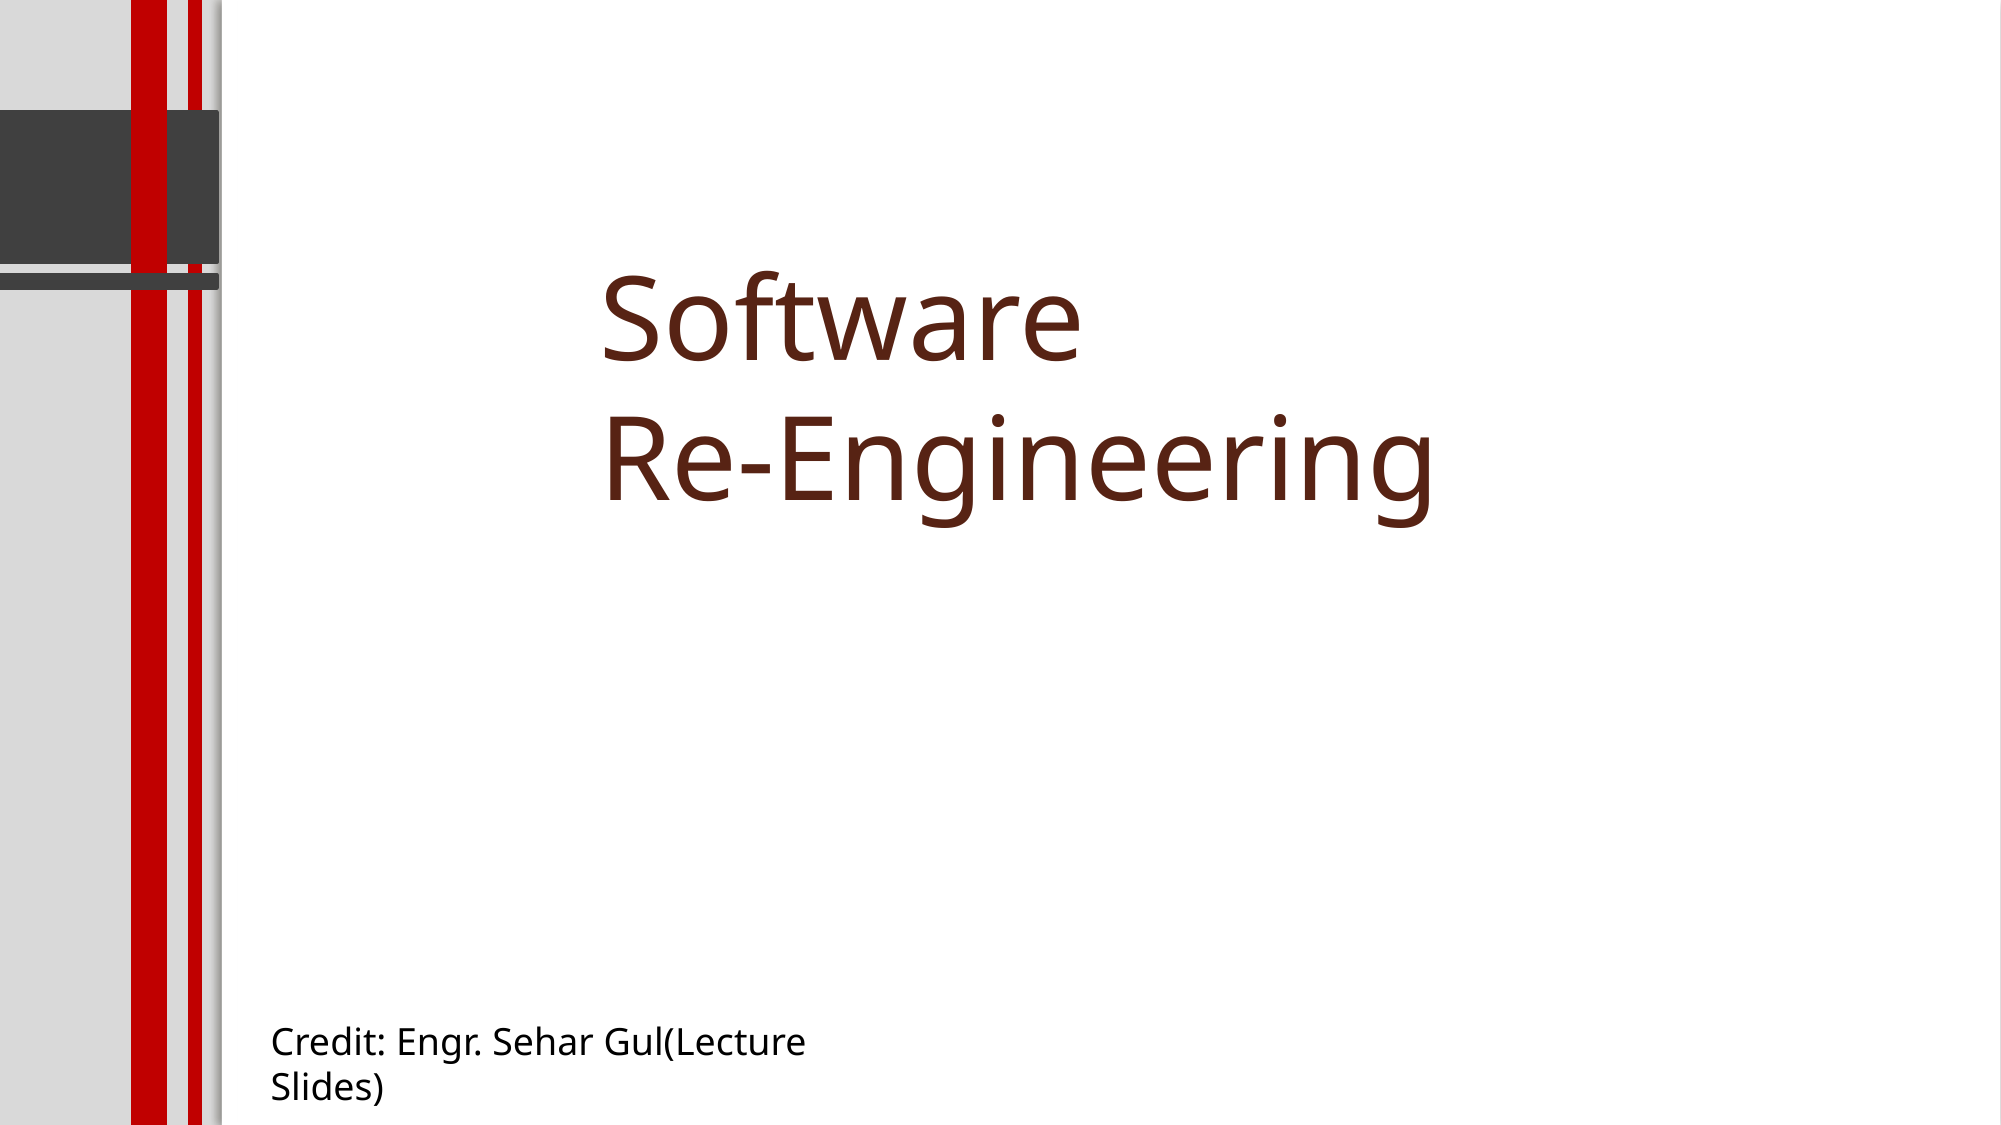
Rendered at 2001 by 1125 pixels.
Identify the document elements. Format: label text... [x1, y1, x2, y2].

text_box Software Re-Engineering [584, 236, 1767, 536]
text_box Credit: Engr. Sehar Gul(Lecture Slides) [255, 1010, 894, 1116]
